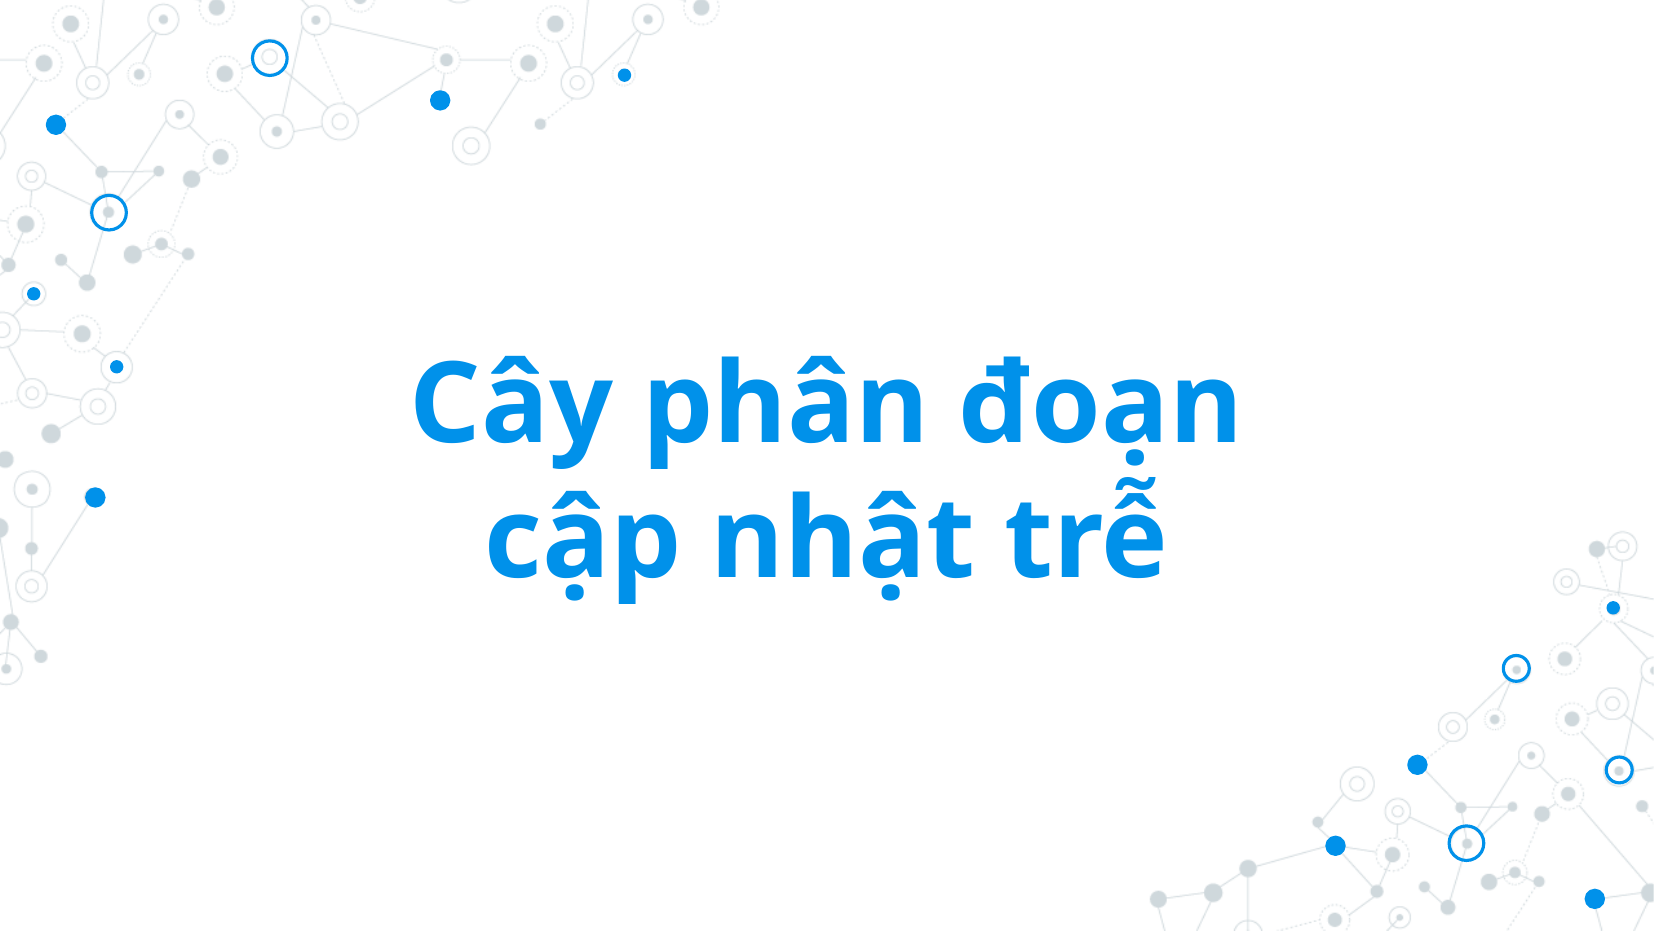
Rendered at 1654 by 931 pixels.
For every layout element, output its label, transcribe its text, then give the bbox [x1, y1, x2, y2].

text_box Cây phân đoạn cập nhật trễ [316, 399, 1337, 531]
text_box 3 [1644, 852, 1654, 925]
picture [0, 0, 1654, 931]
